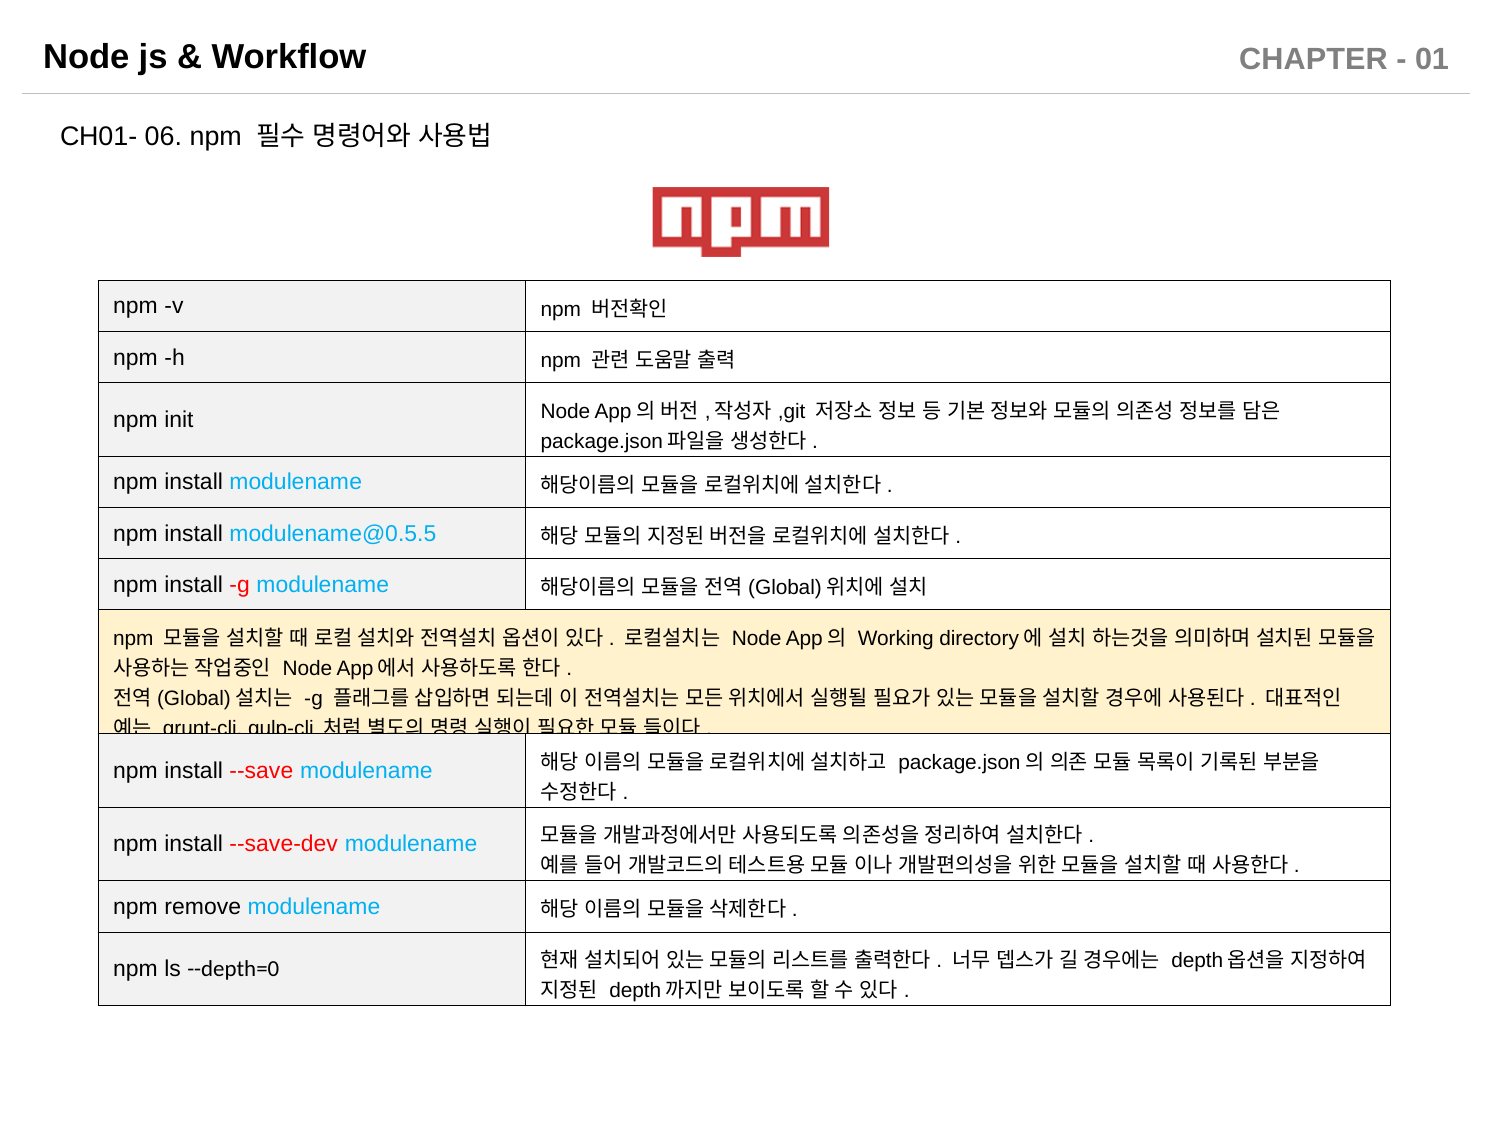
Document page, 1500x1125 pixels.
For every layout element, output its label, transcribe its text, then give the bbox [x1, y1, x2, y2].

table_cell 해당 이름의 모듈을 삭제한다. [526, 881, 1390, 932]
table_cell npm install --save modulename [99, 734, 525, 807]
table_cell 현재 설치되어 있는 모듈의 리스트를 출력한다. 너무 뎁스가 길 경우에는 depth옵션을 지정하여 지정된 depth까지만 보이도록 할 수 있다. [526, 933, 1390, 1005]
table_cell npm install modulename [99, 457, 525, 507]
table_cell 해당이름의 모듈을 전역(Global)위치에 설치 [526, 559, 1390, 609]
text_box CH01- 06. npm 필수 명령어와 사용법 [54, 113, 748, 157]
table_header npm -v [99, 281, 525, 331]
table_cell 해당이름의 모듈을 로컬위치에 설치한다. [526, 457, 1390, 507]
table_cell Node App의 버전,작성자,git 저장소 정보 등 기본 정보와 모듈의 의존성 정보를 담은 package.json파일을 생성한다. [526, 383, 1390, 456]
table_header npm 버전확인 [526, 281, 1390, 331]
table_cell npm 모듈을 설치할 때 로컬 설치와 전역설치 옵션이 있다. 로컬설치는 Node App의 Working directory에 설치 하는것을 의미하며 설치된 모듈을 사용하는 작업중인 Node App에서 사용하도록 한다. 전역(Global)설치는 -g 플래그를 삽입하면 되는데 이 전역설치는 모든 위치에서 실행될 필요가 있는 모듈을 설치할 경우에 사용된다. 대표적인 예는 grunt-cli, gulp-cli 처럼 별도의 명령 실행이 필요한 모듈 들이다. [99, 610, 1390, 733]
table_cell npm install modulename@0.5.5 [99, 508, 525, 558]
table_cell npm remove modulename [99, 881, 525, 932]
table_cell npm init [99, 383, 525, 456]
table_cell 해당 모듈의 지정된 버전을 로컬위치에 설치한다. [526, 508, 1390, 558]
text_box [652, 187, 830, 256]
table_cell npm install --save-dev modulename [99, 808, 525, 880]
table_cell 해당 이름의 모듈을 로컬위치에 설치하고 package.json의 의존 모듈 목록이 기록된 부분을 수정한다. [526, 734, 1390, 807]
table_cell npm -h [99, 332, 525, 382]
table_cell npm ls --depth=0 [99, 933, 525, 1005]
table_cell 모듈을 개발과정에서만 사용되도록 의존성을 정리하여 설치한다. 예를 들어 개발코드의 테스트용 모듈 이나 개발편의성을 위한 모듈을 설치할 때 사용한다. [526, 808, 1390, 880]
table_cell npm 관련 도움말 출력 [526, 332, 1390, 382]
table_cell npm install -g modulename [99, 559, 525, 609]
